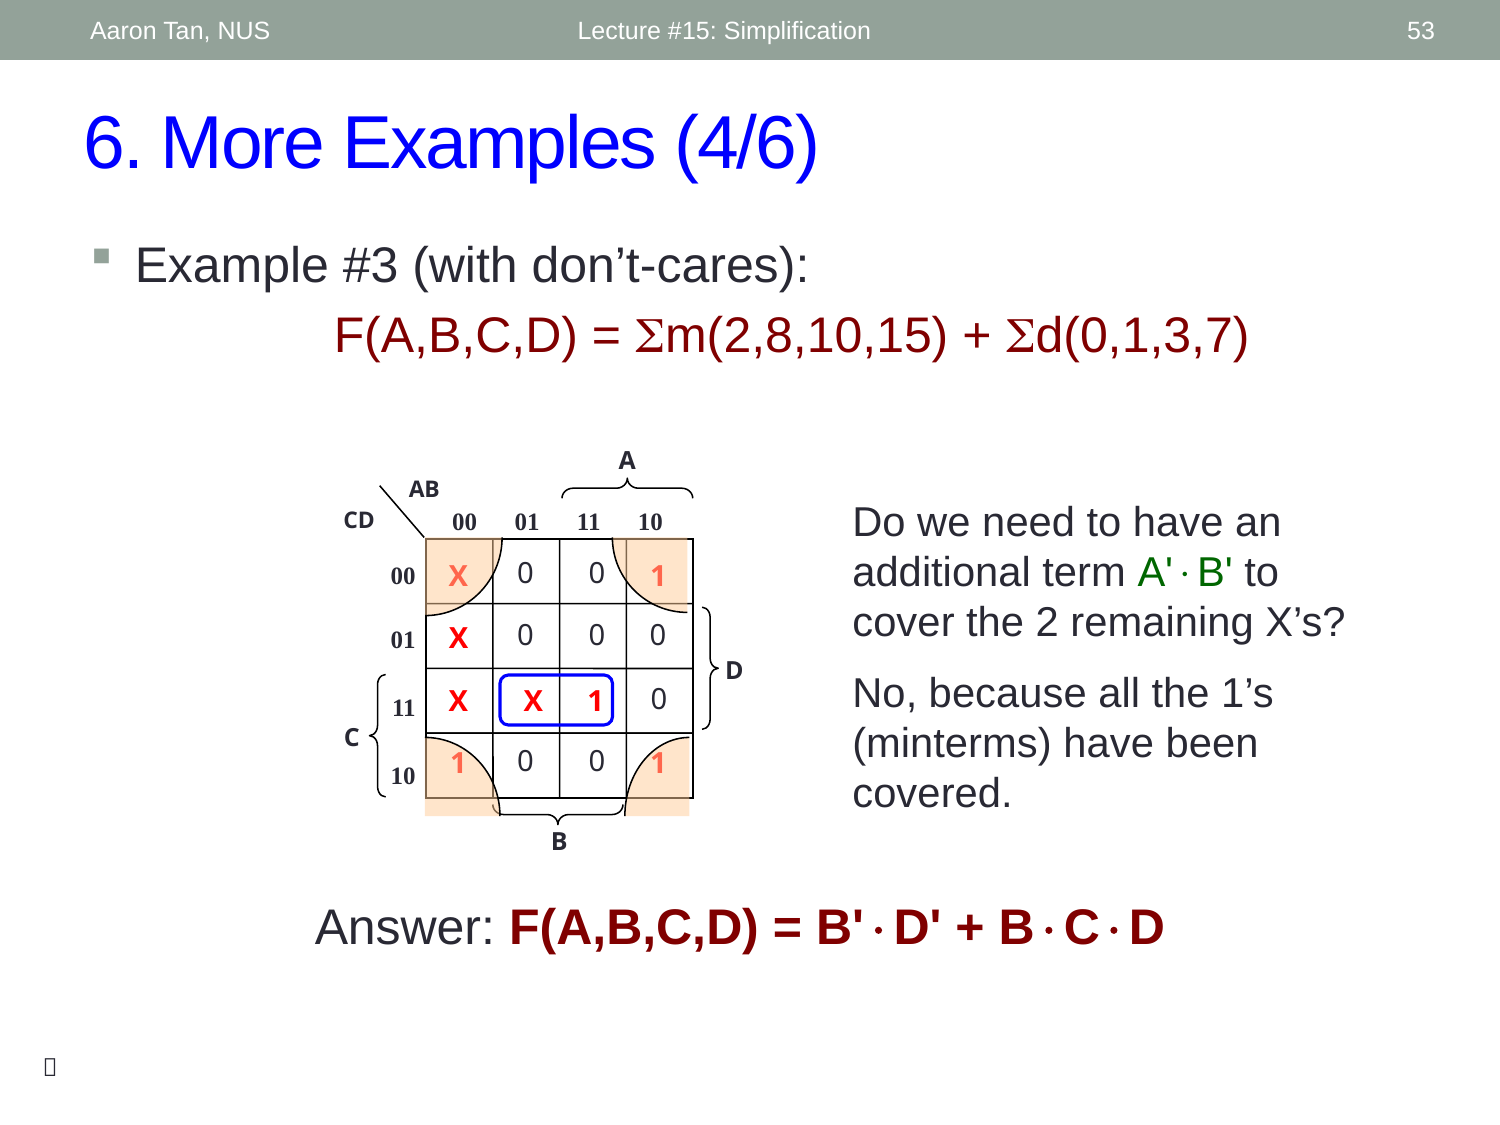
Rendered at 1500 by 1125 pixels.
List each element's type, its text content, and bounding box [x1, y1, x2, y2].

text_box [424, 537, 690, 817]
slide_number 53 [1308, 3, 1450, 57]
text_box  [24, 1050, 75, 1083]
text_box Example #3 (with don’t-cares): F(A,B,C,D) = Sm(2,8,10,15) + Sd(0,1,3,7) [74, 224, 1425, 397]
slide_number Aaron Tan, NUS [75, 3, 550, 57]
footer Lecture #15: Simplification [562, 3, 1238, 57]
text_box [312, 437, 760, 858]
title 6. More Examples (4/6) [68, 86, 1429, 192]
text_box Answer: F(A,B,C,D) = B'D' + BCD [299, 887, 1288, 963]
text_box Do we need to have an additional term A'B' to cover the 2 remaining X’s? No, because all the 1’s (minterms) have been covered. [837, 487, 1363, 824]
